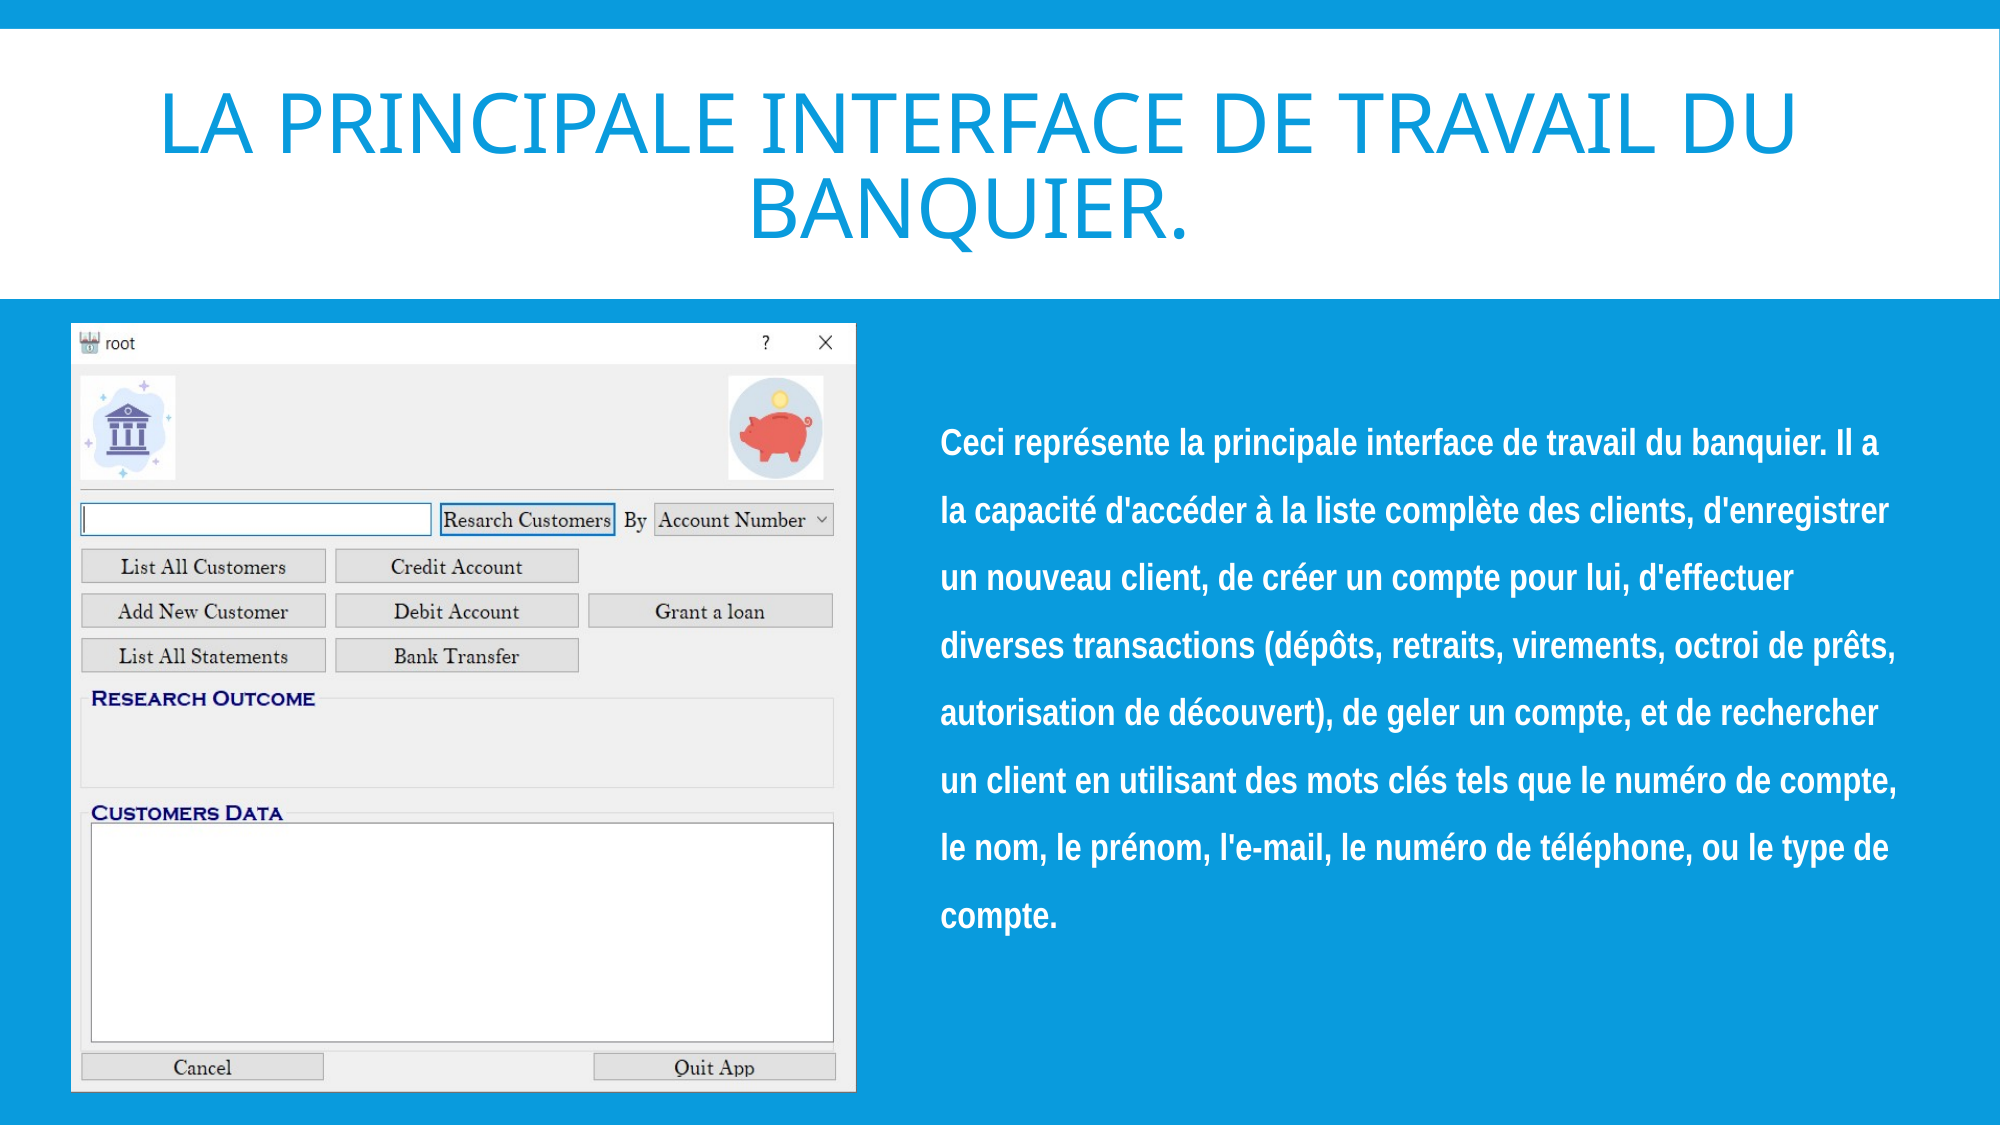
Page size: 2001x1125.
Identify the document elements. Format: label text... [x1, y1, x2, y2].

text_box Ceci représente la principale interface de travail du banquier. Il a la capacité d'accéder à la liste complète des clients, d'enregistrer un nouveau client, de créer un compte pour lui, d'effectuer diverses transactions (dépôts, retraits, virements, octroi de prêts, autorisation de découvert), de geler un compte, et de rechercher un client en utilisant des mots clés tels que le numéro de compte, le nom, le prénom, l'e-mail, le numéro de téléphone, ou le type de compte. [925, 388, 1926, 944]
picture [72, 324, 856, 1092]
title la principale interface de travail du banquier. [53, 46, 1907, 295]
